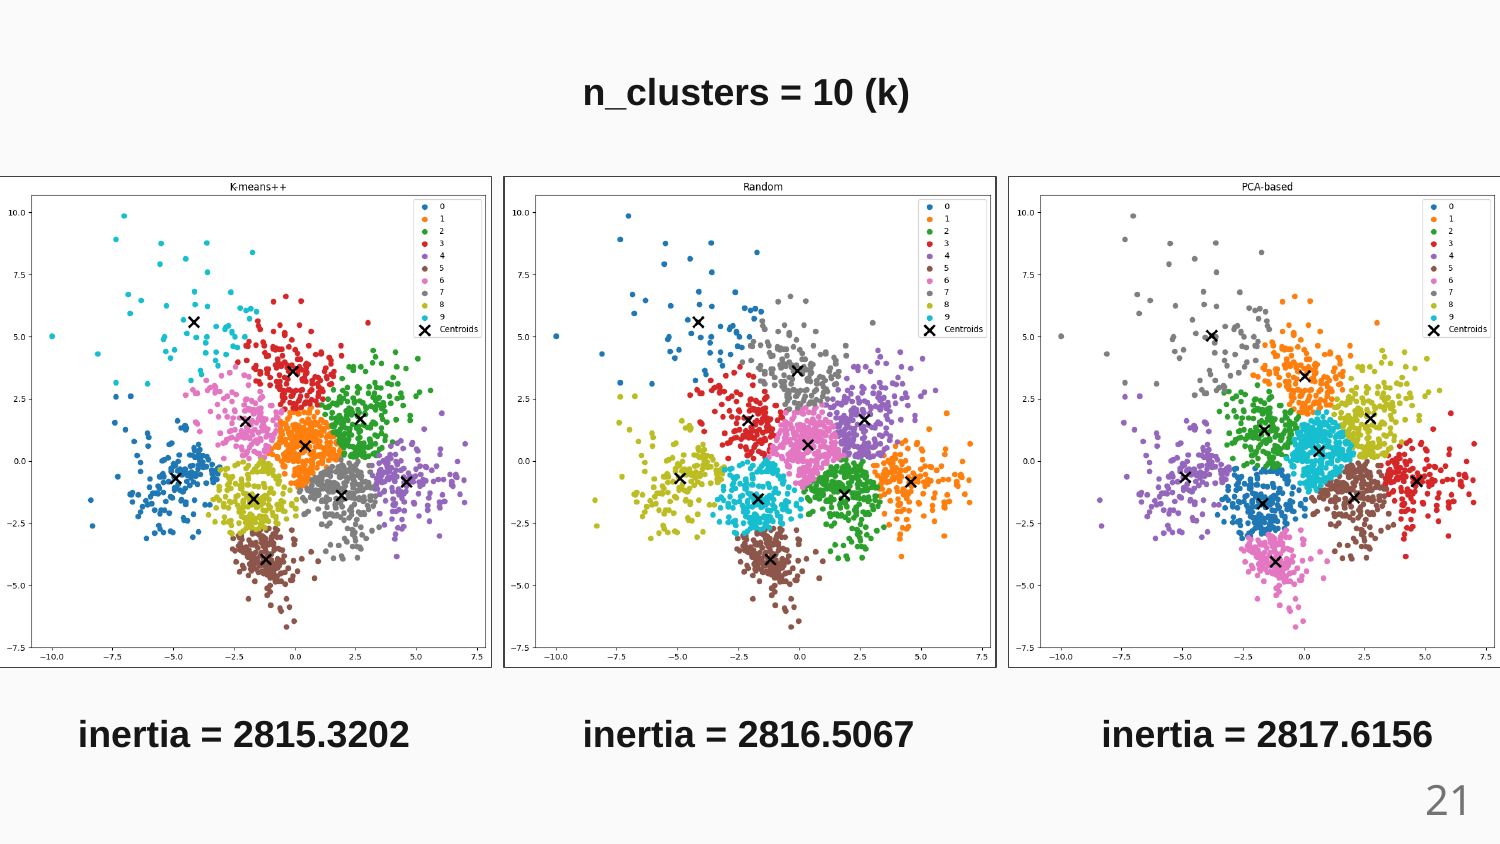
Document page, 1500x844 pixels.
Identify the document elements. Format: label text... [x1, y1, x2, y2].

text_box inertia = 2816.5067 [567, 694, 933, 770]
picture [0, 176, 492, 667]
text_box n_clusters = 10 (k) [567, 52, 933, 128]
text_box inertia = 2817.6156 [1086, 694, 1451, 770]
picture [1008, 176, 1500, 667]
text_box inertia = 2815.3202 [63, 694, 428, 770]
picture [504, 176, 996, 667]
slide_number ‹#› [1398, 770, 1489, 835]
